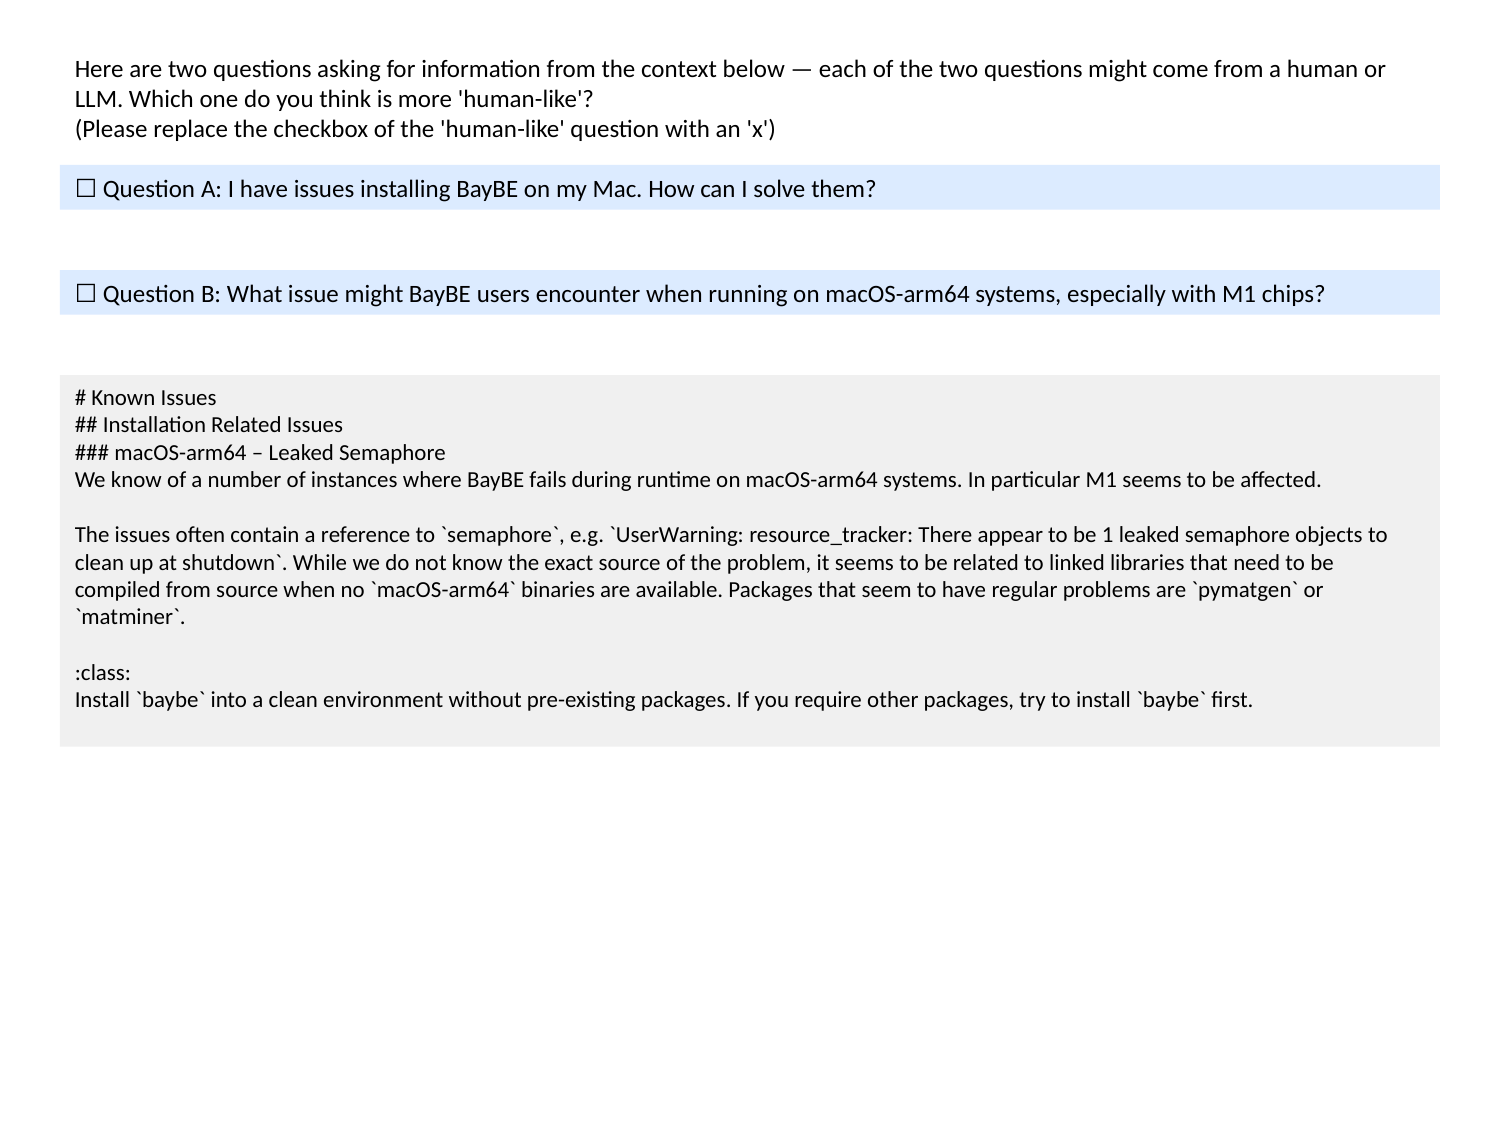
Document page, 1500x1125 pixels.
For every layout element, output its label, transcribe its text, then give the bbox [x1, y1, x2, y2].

text_box ☐ Question A: I have issues installing BayBE on my Mac. How can I solve them? [59, 164, 1440, 210]
text_box ☐ Question B: What issue might BayBE users encounter when running on macOS-arm64 systems, especially with M1 chips? [59, 270, 1440, 315]
text_box # Known Issues ## Installation Related Issues ### macOS-arm64 – Leaked Semaphore We know of a number of instances where BayBE fails during runtime on macOS-arm64 systems. In particular M1 seems to be affected. The issues often contain a reference to `semaphore`, e.g. `UserWarning: resource_tracker: There appear to be 1 leaked semaphore objects to clean up at shutdown`. While we do not know the exact source of the problem, it seems to be related to linked libraries that need to be compiled from source when no `macOS-arm64` binaries are available. Packages that seem to have regular problems are `pymatgen` or `matminer`. :class: Install `baybe` into a clean environment without pre-existing packages. If you require other packages, try to install `baybe` first. [59, 375, 1440, 747]
text_box Here are two questions asking for information from the context below — each of the two questions might come from a human or LLM. Which one do you think is more 'human-like'? (Please replace the checkbox of the 'human-like' question with an 'x') [59, 45, 1440, 150]
